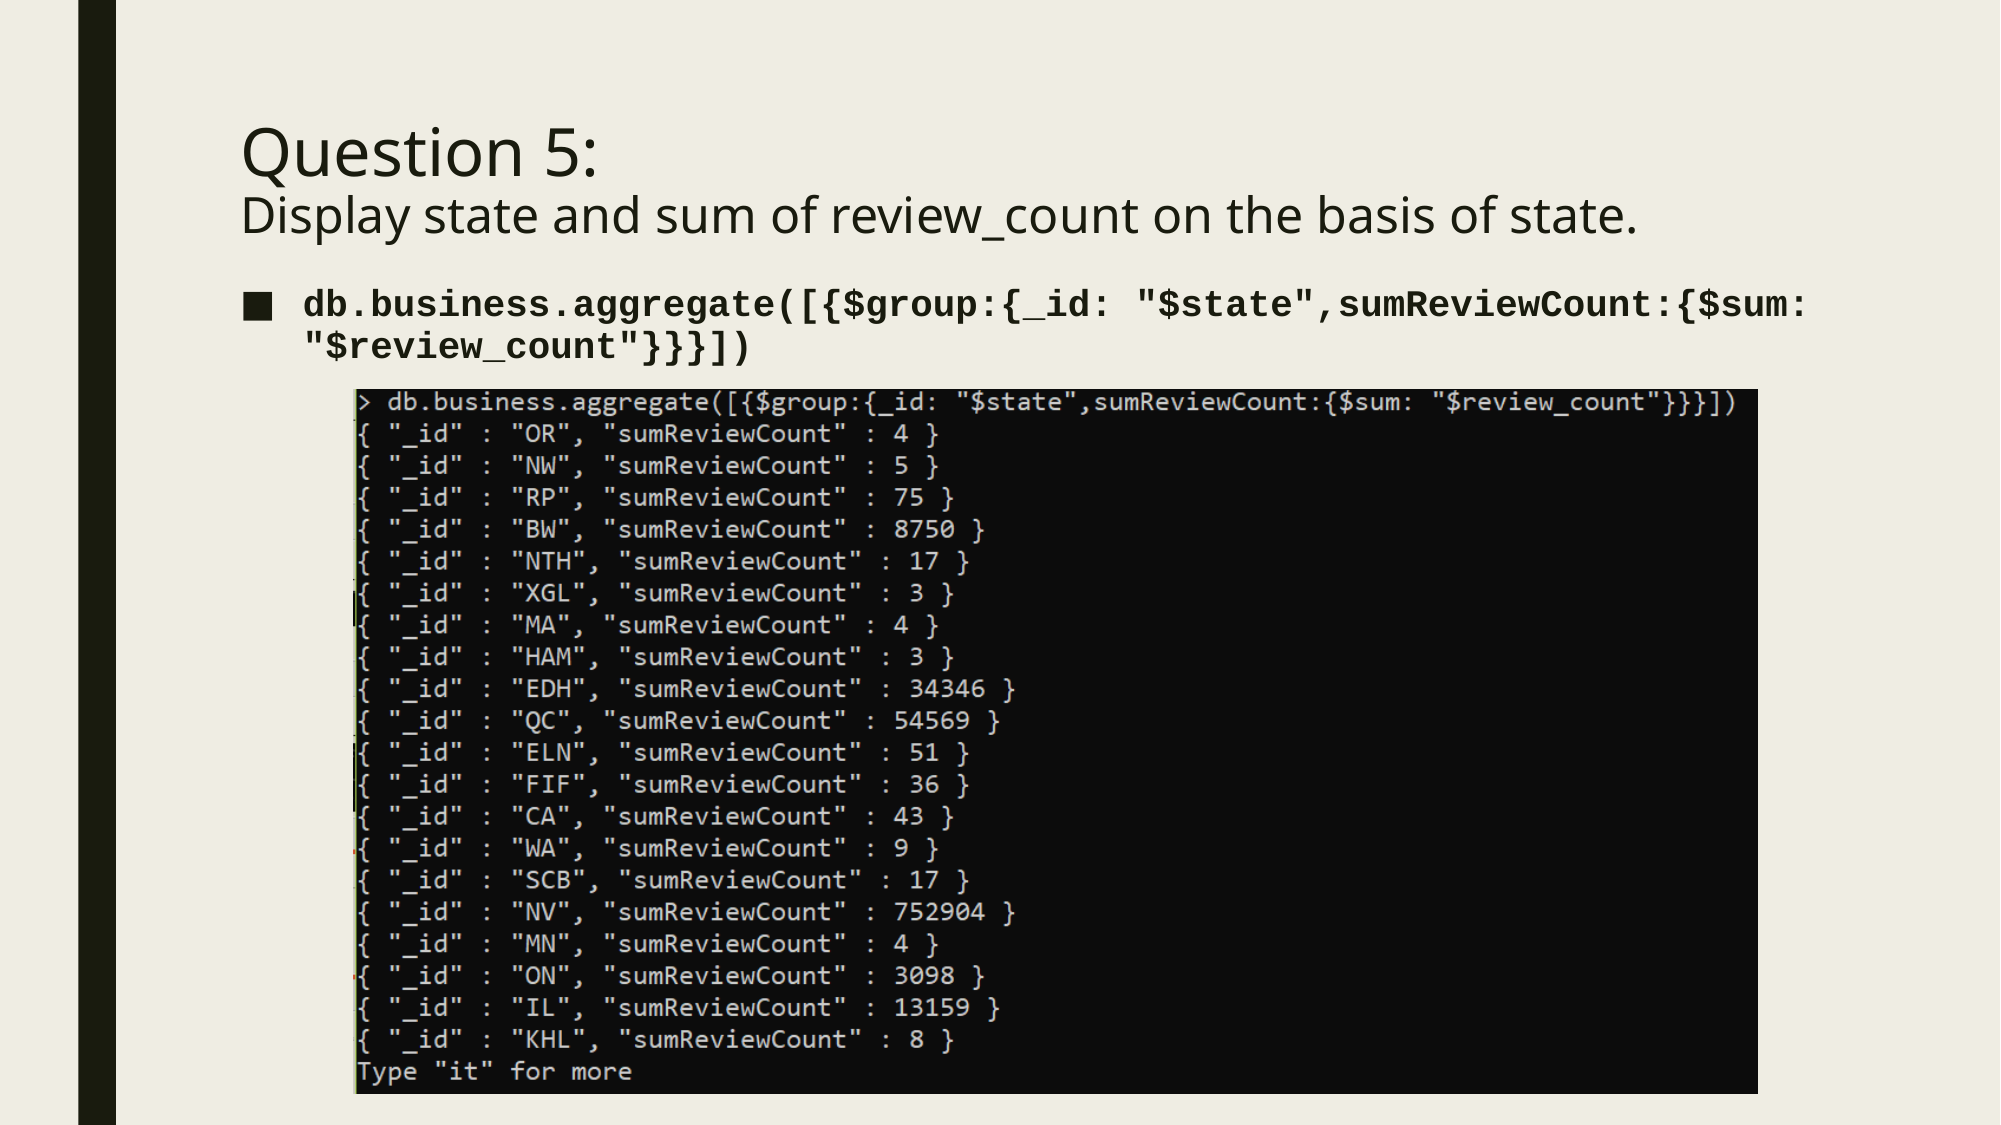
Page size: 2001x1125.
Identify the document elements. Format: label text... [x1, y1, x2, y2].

title Question 5: Display state and sum of review_count on the basis of state. [225, 112, 1800, 275]
picture [353, 389, 1758, 1094]
list db.business.aggregate([{$group:{_id: "$state",sumReviewCount:{$sum: "$review_count"}}}]) [225, 275, 1927, 963]
